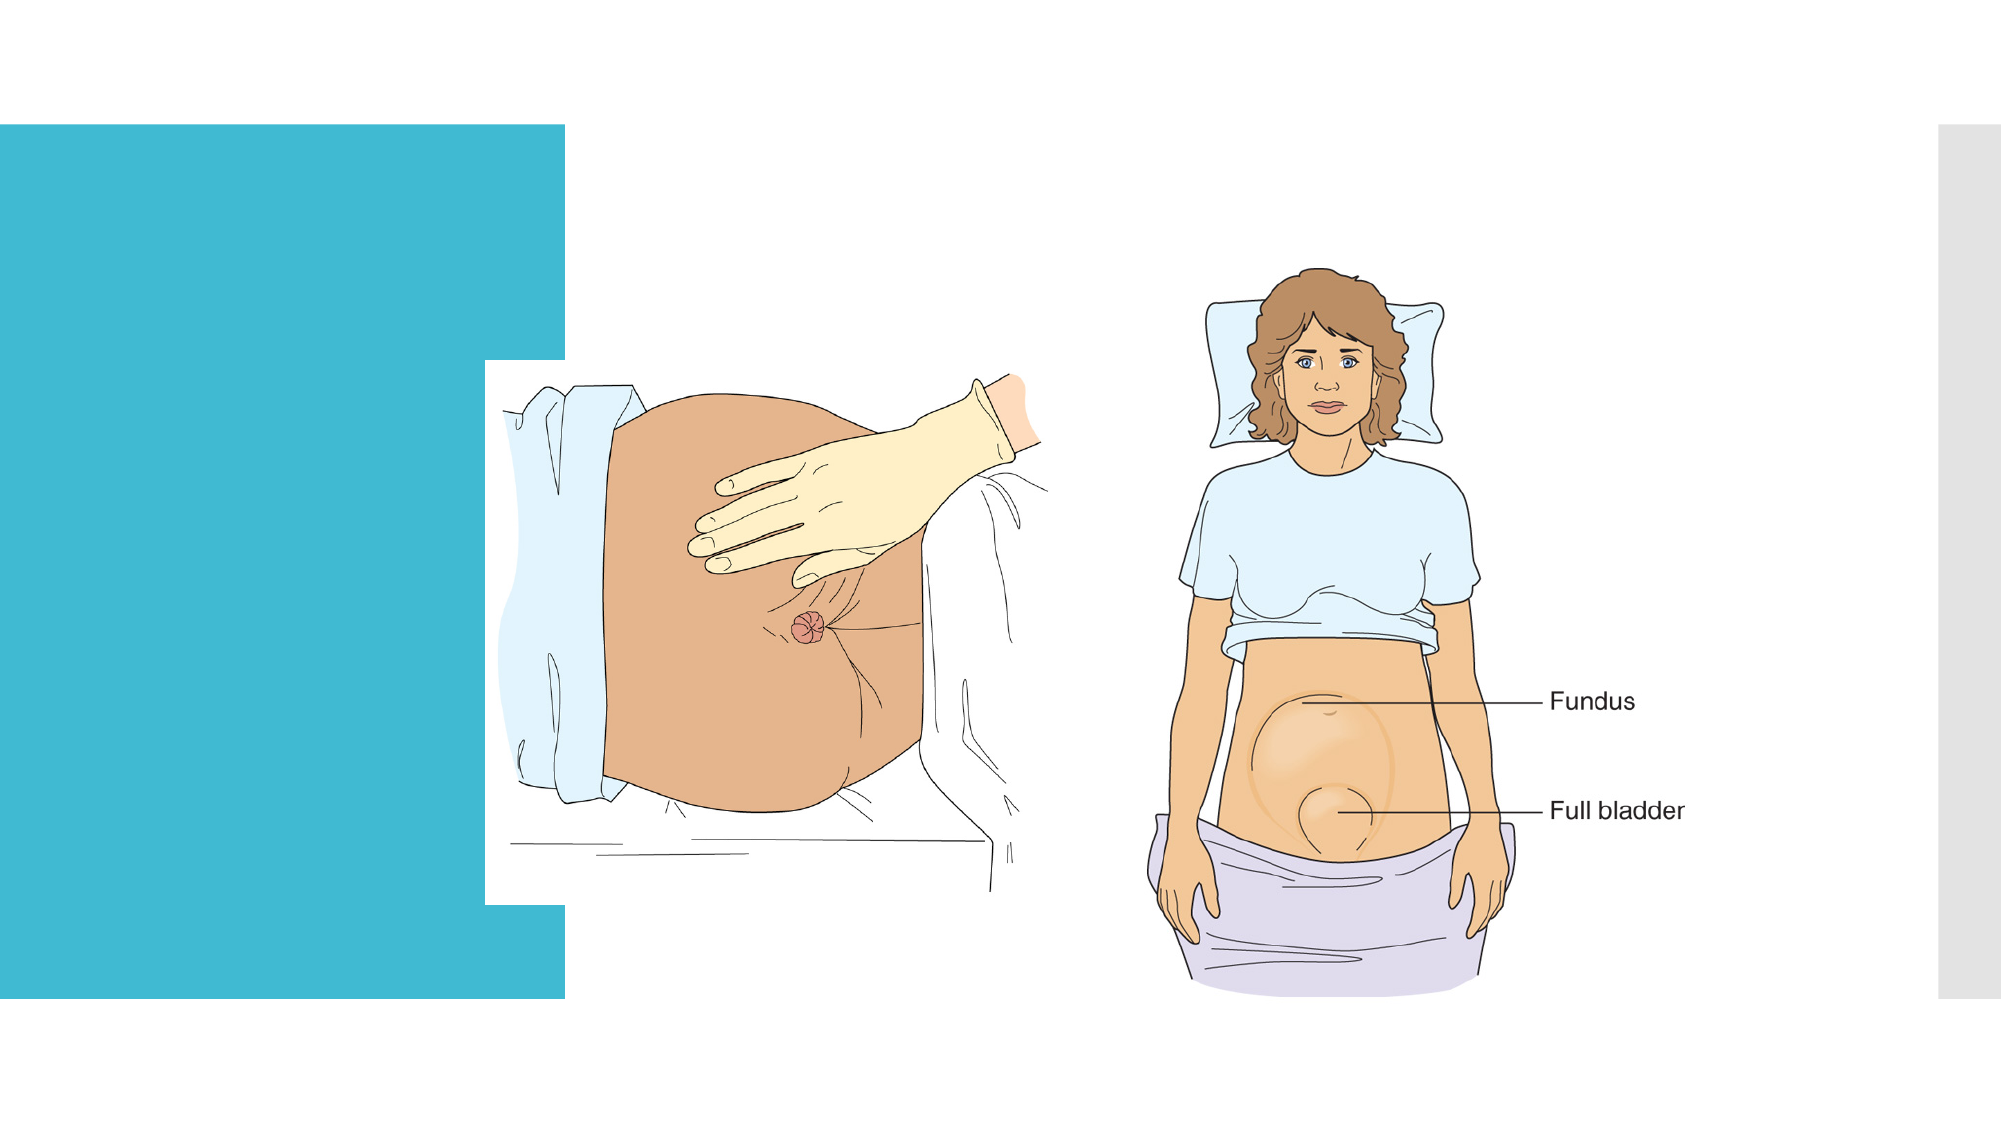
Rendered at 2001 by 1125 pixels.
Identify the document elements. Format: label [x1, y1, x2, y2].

list [485, 359, 1086, 906]
list [1128, 249, 1703, 1016]
